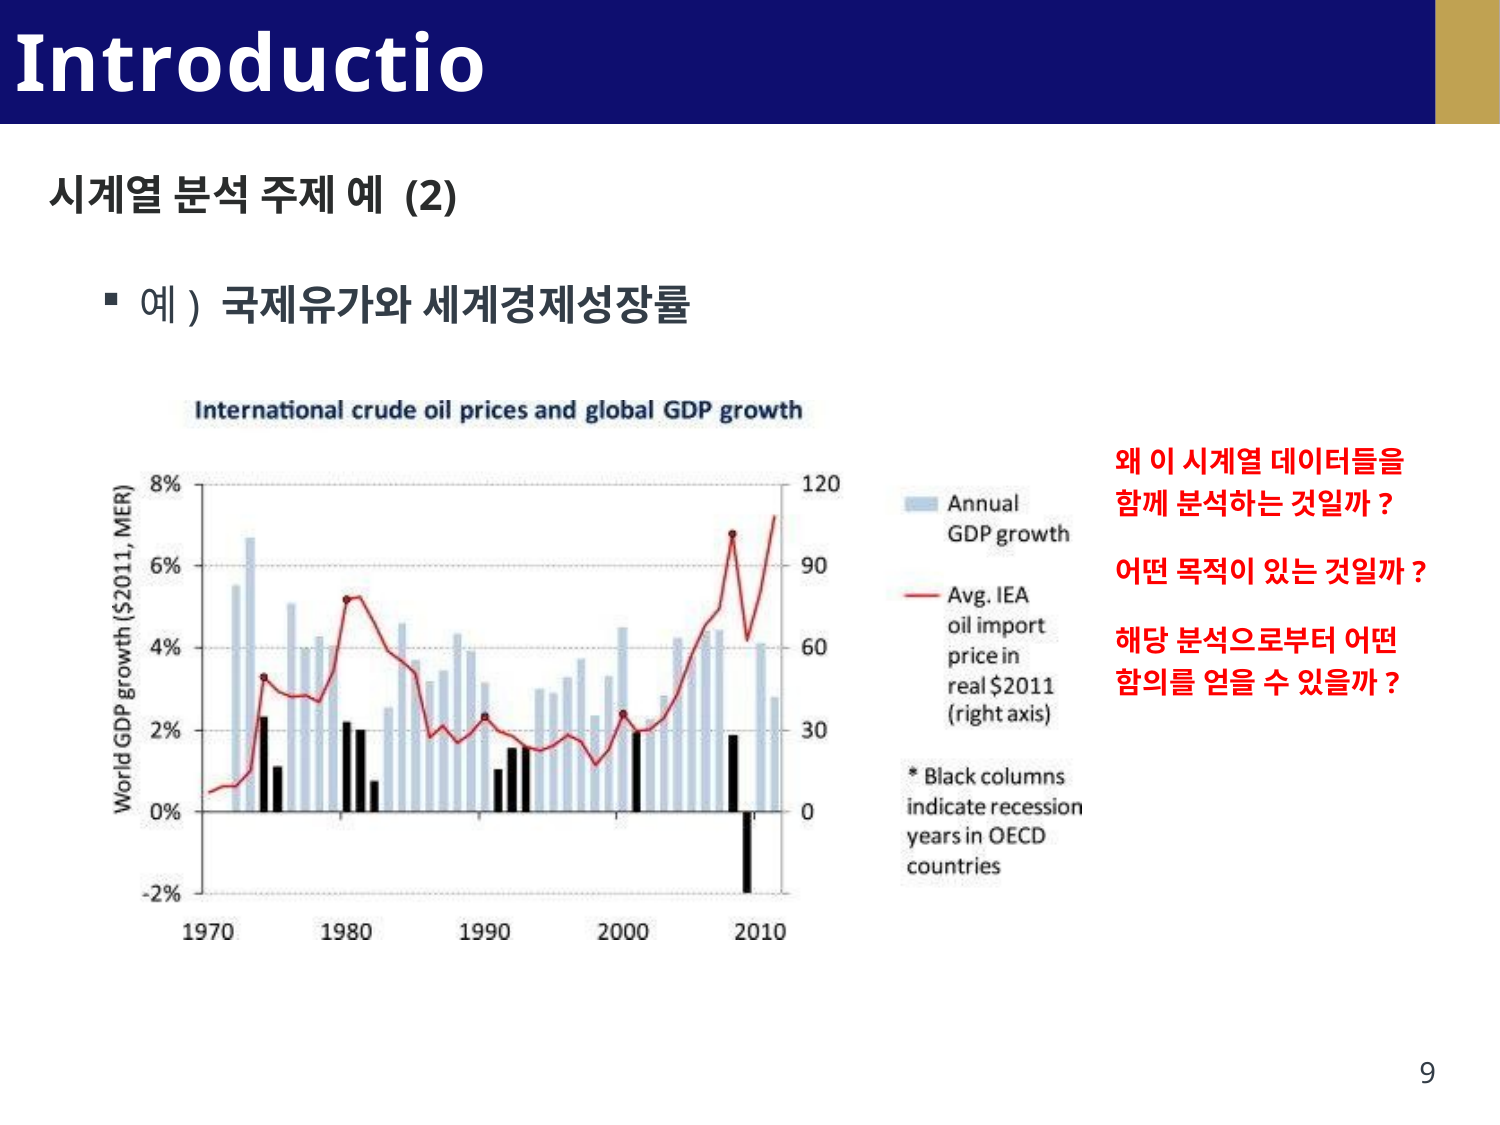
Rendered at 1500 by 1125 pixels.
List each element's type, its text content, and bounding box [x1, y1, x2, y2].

text_box 9 [1413, 1050, 1442, 1095]
text_box 시계열 분석 주제 예 (2) 예) 국제유가와 세계경제성장률 [46, 166, 726, 330]
text_box 왜 이 시계열 데이터들을 함께 분석하는 것일까? 어떤 목적이 있는 것일까? 해당 분석으로부터 어떤 함의를 얻을 수 있을까? [1113, 433, 1454, 700]
title Introduction [12, 10, 507, 203]
picture [112, 400, 1082, 940]
